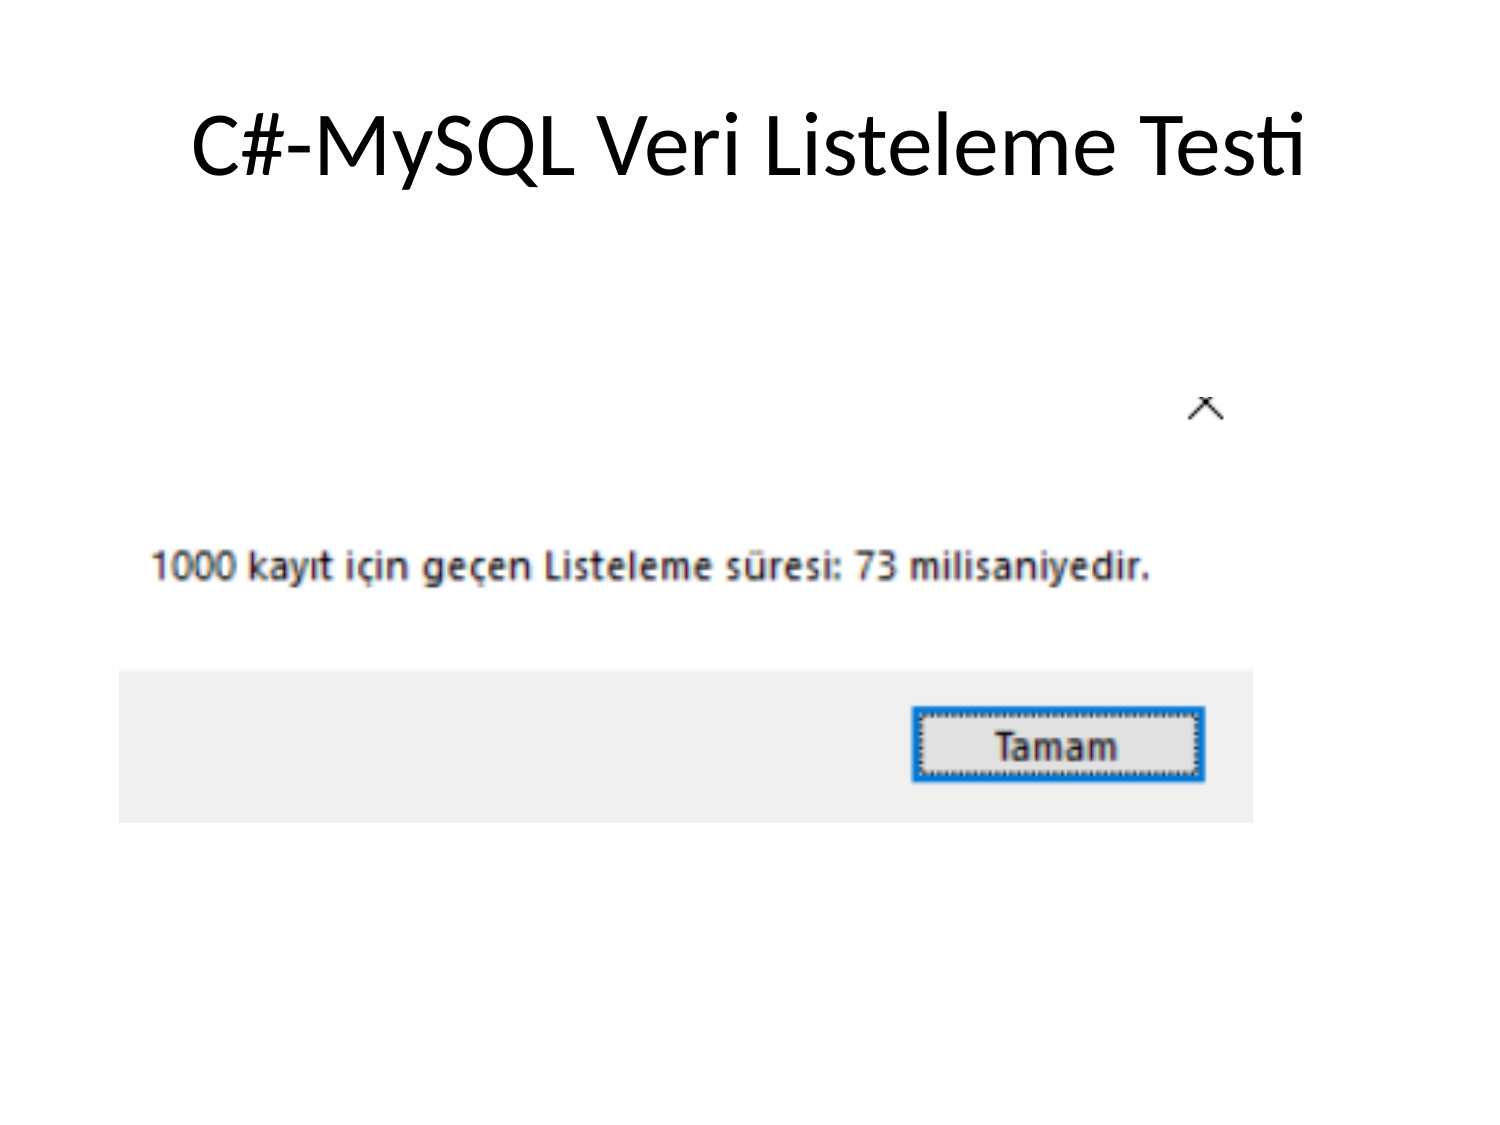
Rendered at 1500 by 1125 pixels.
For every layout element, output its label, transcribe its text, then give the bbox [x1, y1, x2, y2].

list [118, 396, 1254, 823]
title C#-MySQL Veri Listeleme Testi [75, 45, 1425, 233]
